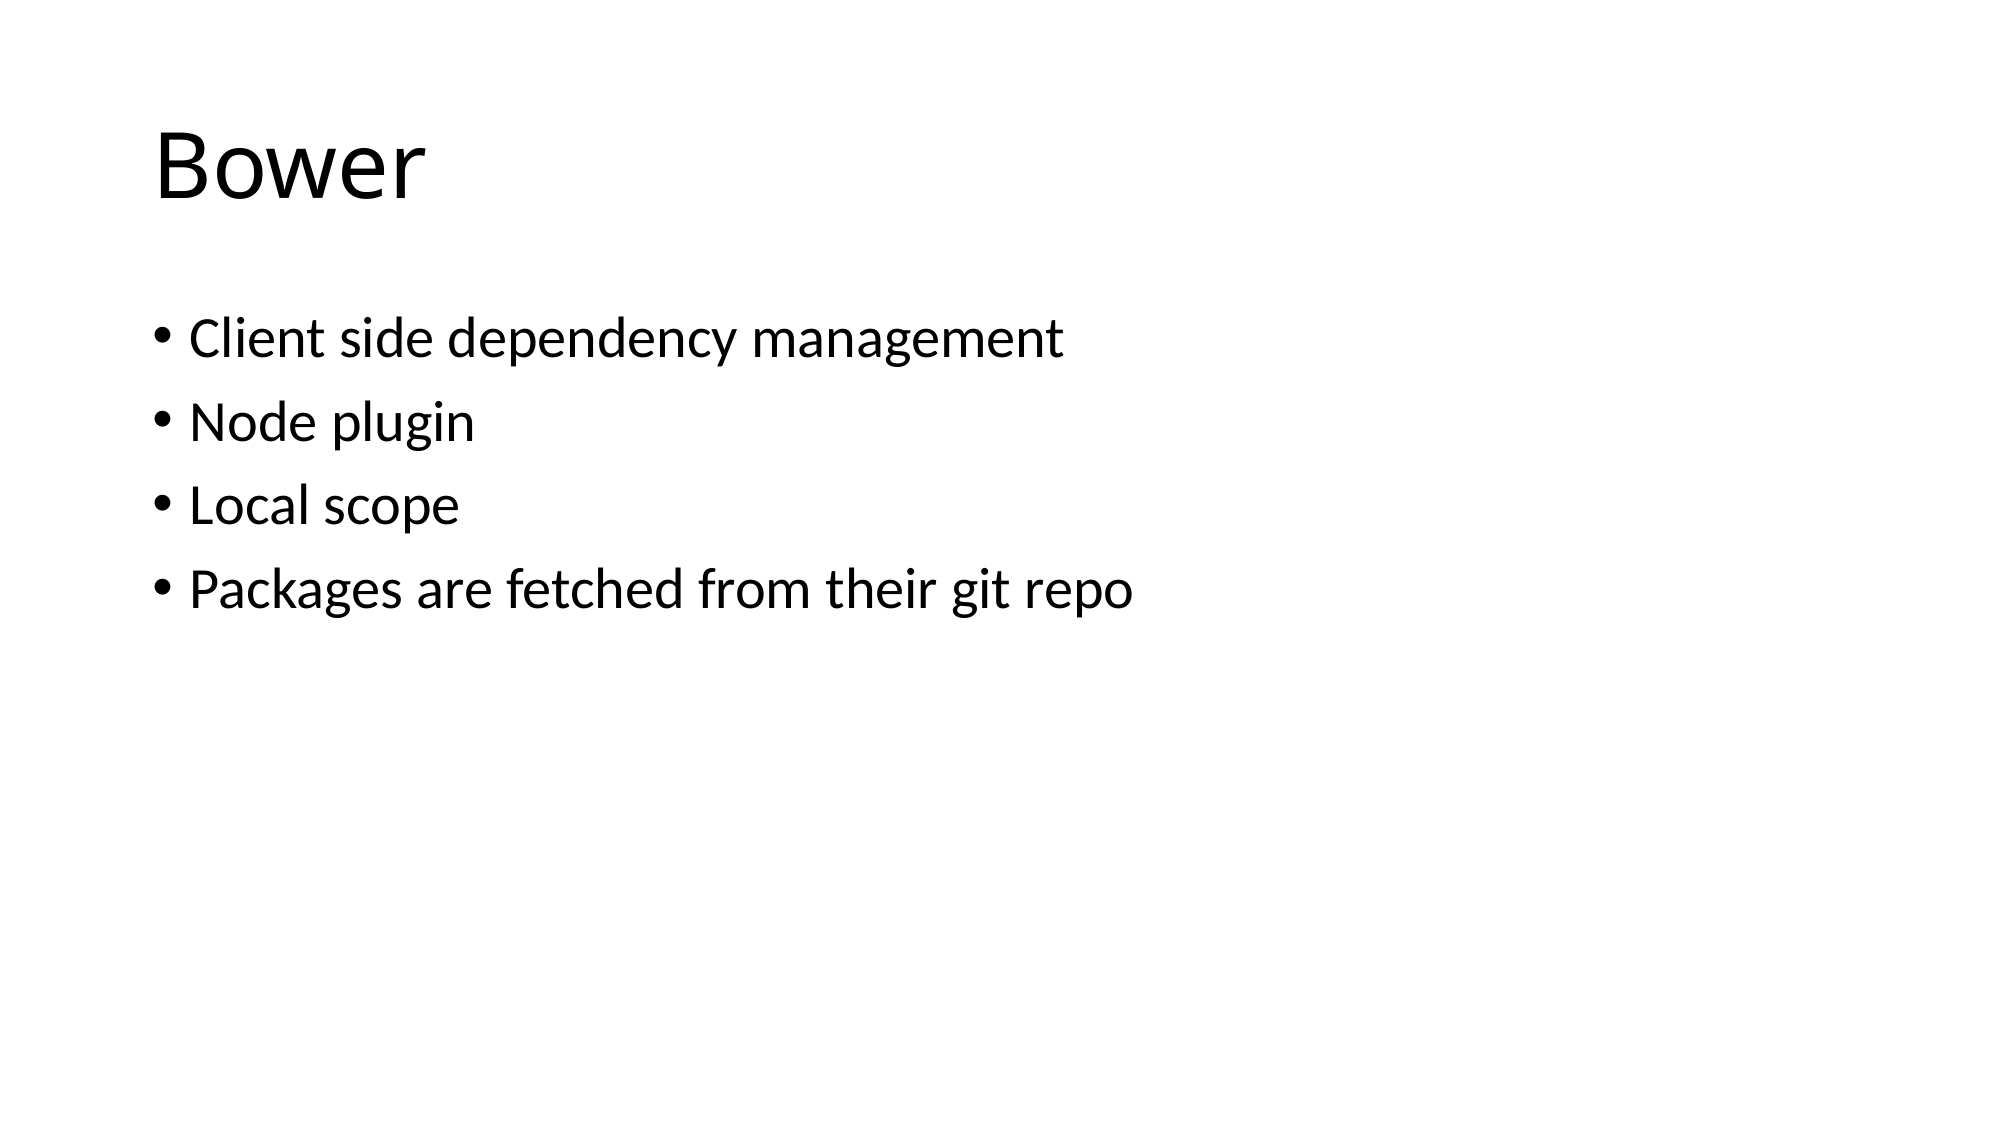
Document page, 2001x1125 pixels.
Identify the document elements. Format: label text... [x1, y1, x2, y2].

list Client side dependency management Node plugin Local scope Packages are fetched from their git repo [137, 299, 1863, 1014]
title Bower [137, 59, 1863, 278]
